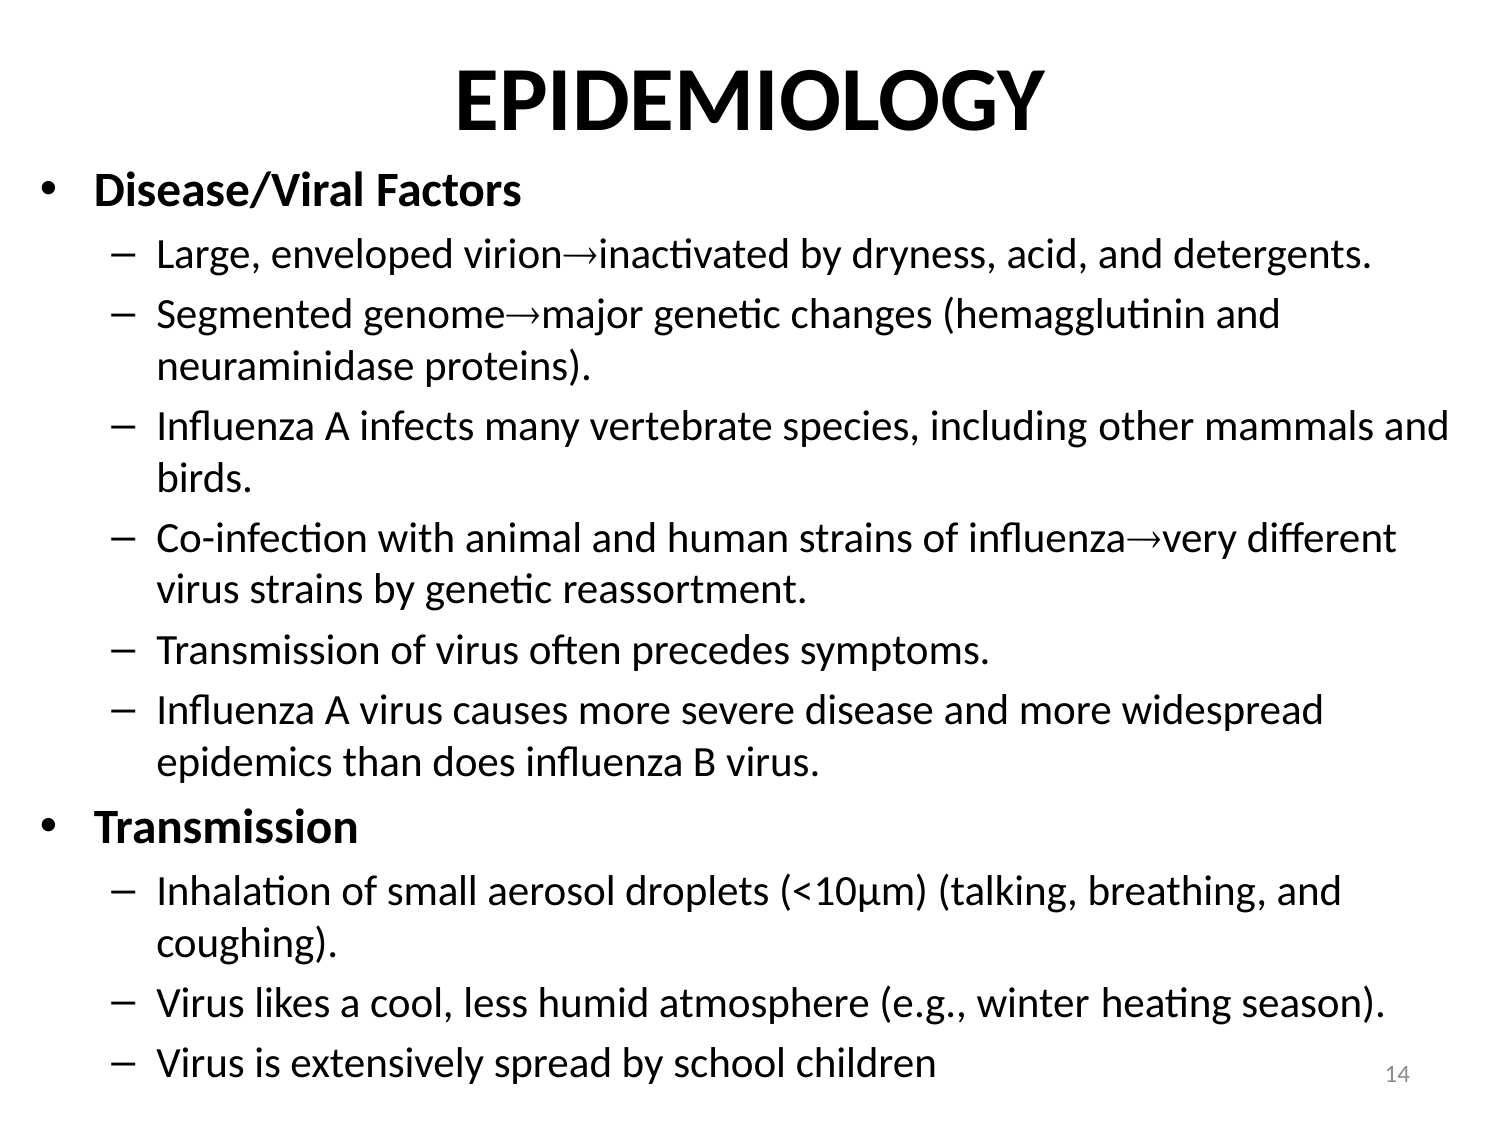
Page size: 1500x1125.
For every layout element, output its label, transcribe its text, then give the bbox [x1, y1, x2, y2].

slide_number 14 [1074, 1042, 1425, 1103]
list Disease/Viral Factors Large, enveloped virioninactivated by dryness, acid, and detergents. Segmented genomemajor genetic changes (hemagglutinin and neuraminidase proteins). Influenza A infects many vertebrate species, including other mammals and birds. Co-infection with animal and human strains of influenzavery different virus strains by genetic reassortment. Transmission of virus often precedes symptoms. Influenza A virus causes more severe disease and more widespread epidemics than does influenza B virus. Transmission Inhalation of small aerosol droplets (<10µm) (talking, breathing, and coughing). Virus likes a cool, less humid atmosphere (e.g., winter heating season). Virus is extensively spread by school children [24, 149, 1475, 1100]
title EPIDEMIOLOGY [75, 0, 1425, 149]
